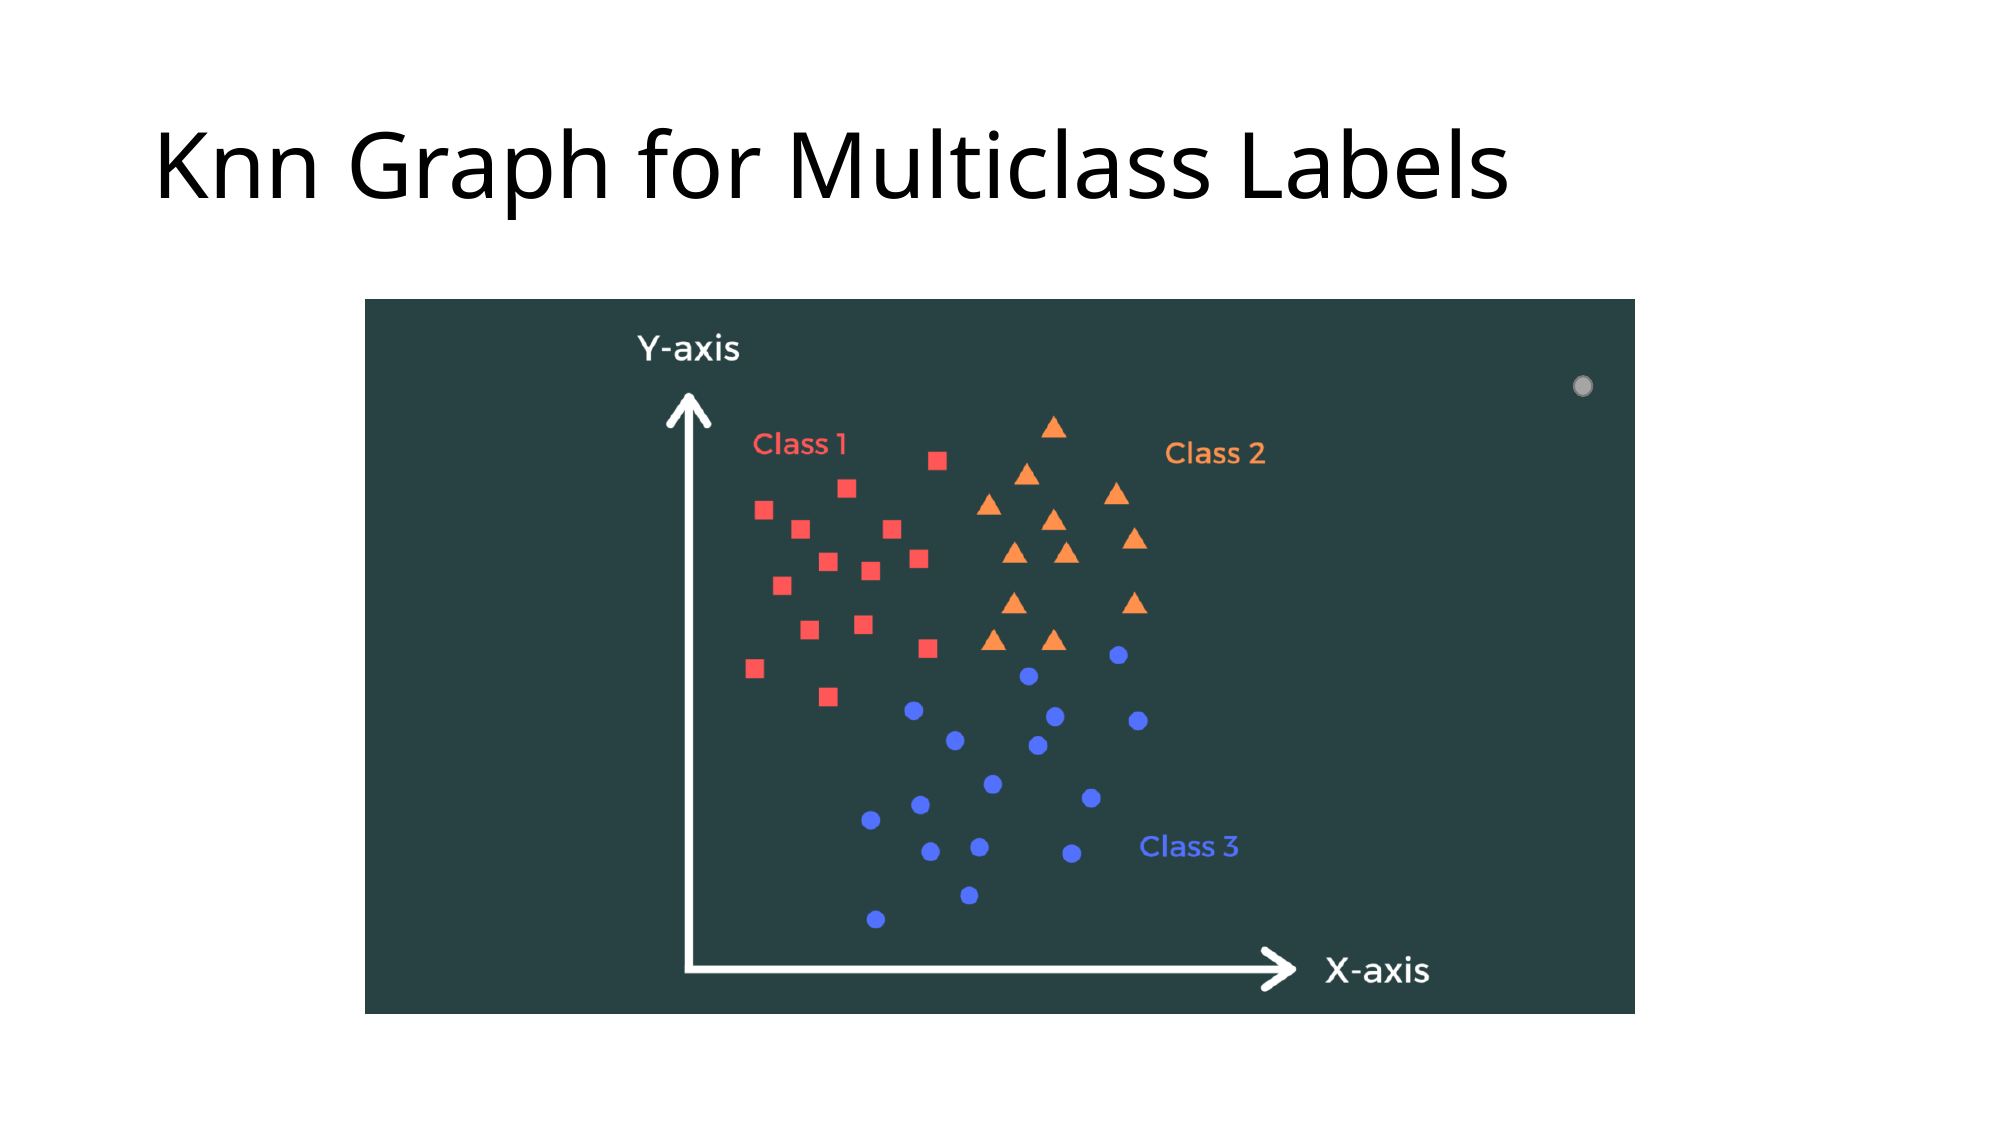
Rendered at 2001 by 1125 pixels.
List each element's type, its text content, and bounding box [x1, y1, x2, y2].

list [365, 299, 1635, 1014]
title Knn Graph for Multiclass Labels [137, 59, 1863, 278]
